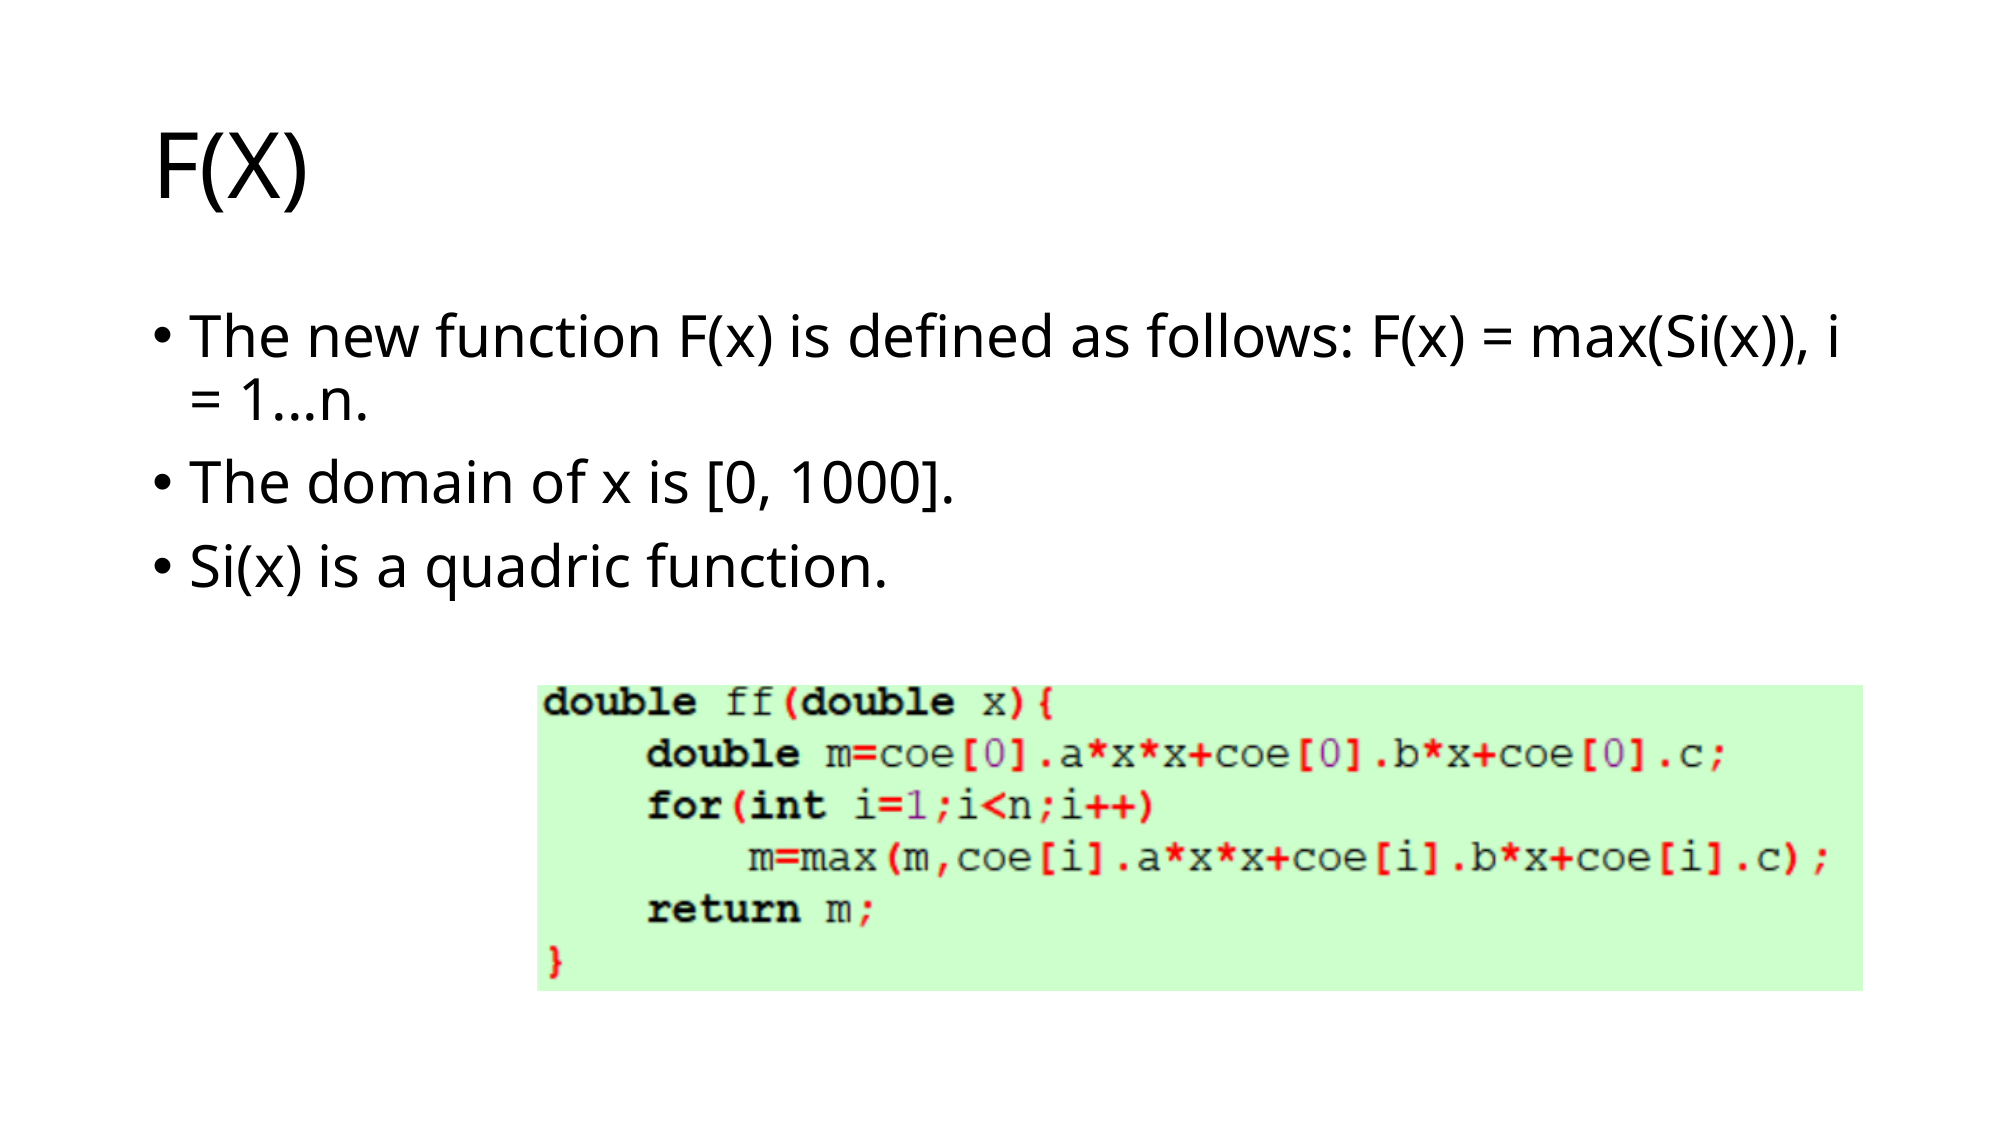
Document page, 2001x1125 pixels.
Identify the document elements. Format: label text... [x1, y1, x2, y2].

picture [537, 685, 1863, 991]
title F(X) [137, 59, 1863, 278]
list The new function F(x) is defined as follows: F(x) = max(Si(x)), i = 1...n. The domain of x is [0, 1000]. Si(x) is a quadric function. [137, 299, 1863, 1014]
